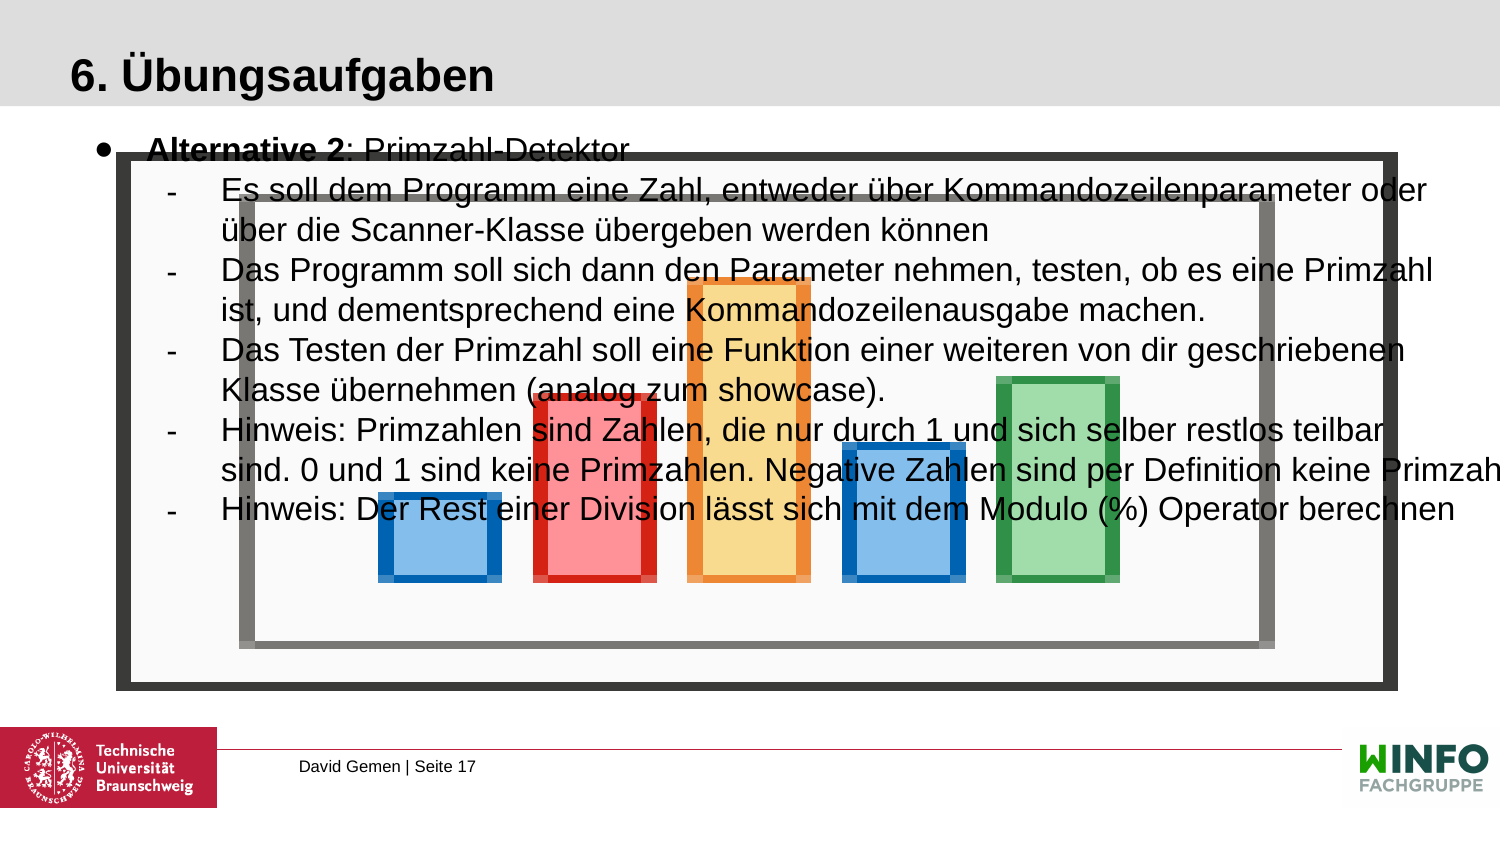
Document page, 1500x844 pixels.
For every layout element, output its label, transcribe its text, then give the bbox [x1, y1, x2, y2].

picture [1342, 727, 1500, 808]
picture [0, 727, 217, 808]
text_box Alternative 2: Primzahl-Detektor Es soll dem Programm eine Zahl, entweder über Kommandozeilenparameter oder über die Scanner-Klasse übergeben werden können Das Programm soll sich dann den Parameter nehmen, testen, ob es eine Primzahl ist, und dementsprechend eine Kommandozeilenausgabe machen. Das Testen der Primzahl soll eine Funktion einer weiteren von dir geschriebenen Klasse übernehmen (analog zum showcase). Hinweis: Primzahlen sind Zahlen, die nur durch 1 und sich selber restlos teilbar sind. 0 und 1 sind keine Primzahlen. Negative Zahlen sind per Definition keine Primzahlen. Hinweis: Der Rest einer Division lässt sich mit dem Modulo (%) Operator berechnen [70, 128, 1445, 716]
title 6. Übungsaufgaben [70, 13, 1445, 101]
